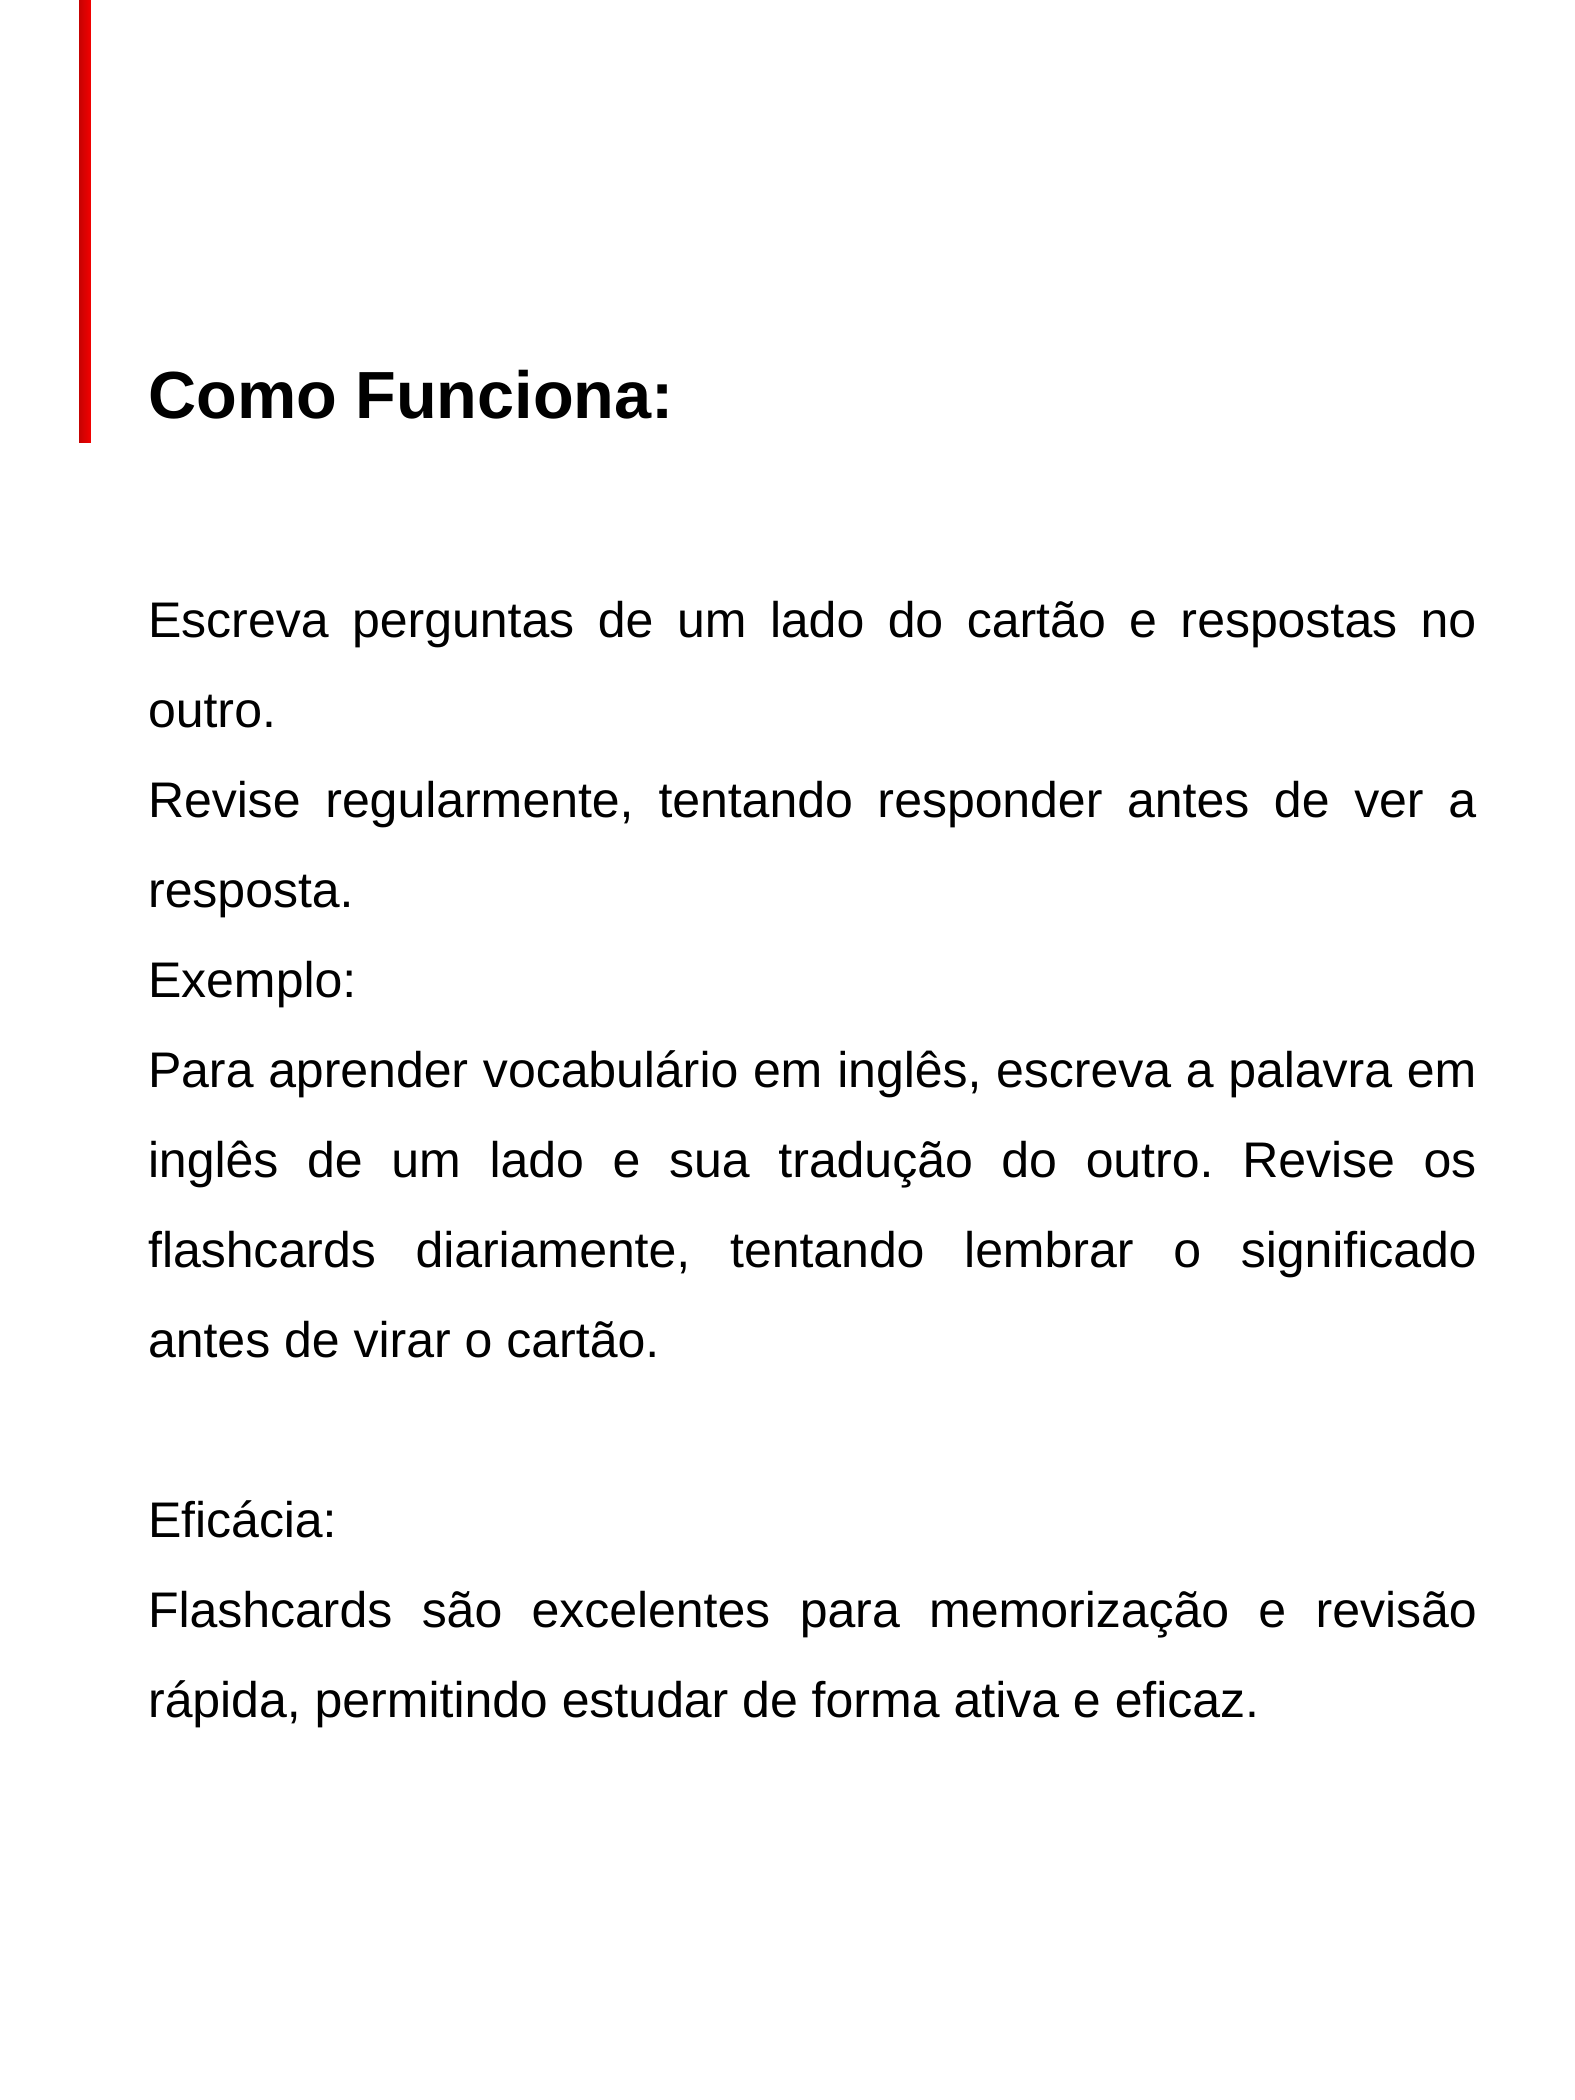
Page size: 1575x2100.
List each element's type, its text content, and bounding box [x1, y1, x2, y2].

text_box Escreva perguntas de um lado do cartão e respostas no outro. Revise regularmente, tentando responder antes de ver a resposta. Exemplo: Para aprender vocabulário em inglês, escreva a palavra em inglês de um lado e sua tradução do outro. Revise os flashcards diariamente, tentando lembrar o significado antes de virar o cartão. Eficácia: Flashcards são excelentes para memorização e revisão rápida, permitindo estudar de forma ativa e eficaz. [133, 549, 1492, 1825]
text_box Como Funciona: [133, 344, 1209, 485]
text_box [78, 0, 92, 444]
